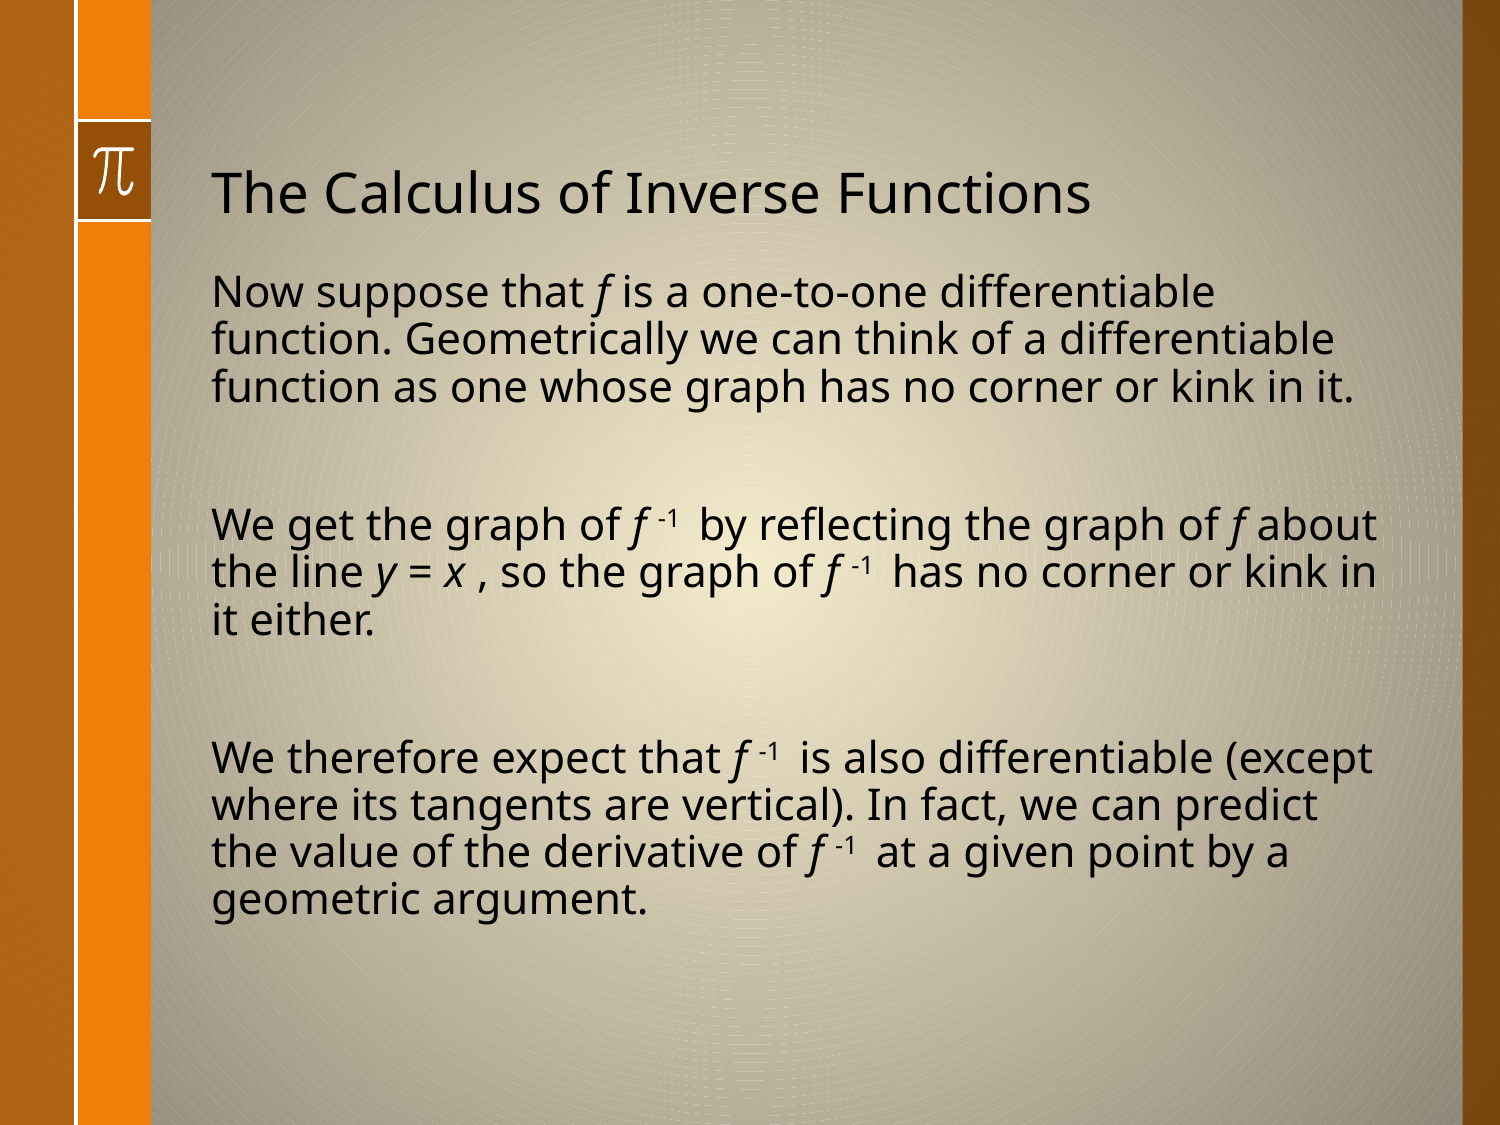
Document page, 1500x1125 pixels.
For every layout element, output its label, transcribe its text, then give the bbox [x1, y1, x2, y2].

list Now suppose that f is a one-to-one differentiable function. Geometrically we can think of a differentiable function as one whose graph has no corner or kink in it. We get the graph of f -1 by reflecting the graph of f about the line y = x , so the graph of f -1 has no corner or kink in it either. We therefore expect that f -1 is also differentiable (except where its tangents are vertical). In fact, we can predict the value of the derivative of f -1 at a given point by a geometric argument. [196, 262, 1400, 1013]
title The Calculus of Inverse Functions [196, 29, 1400, 233]
